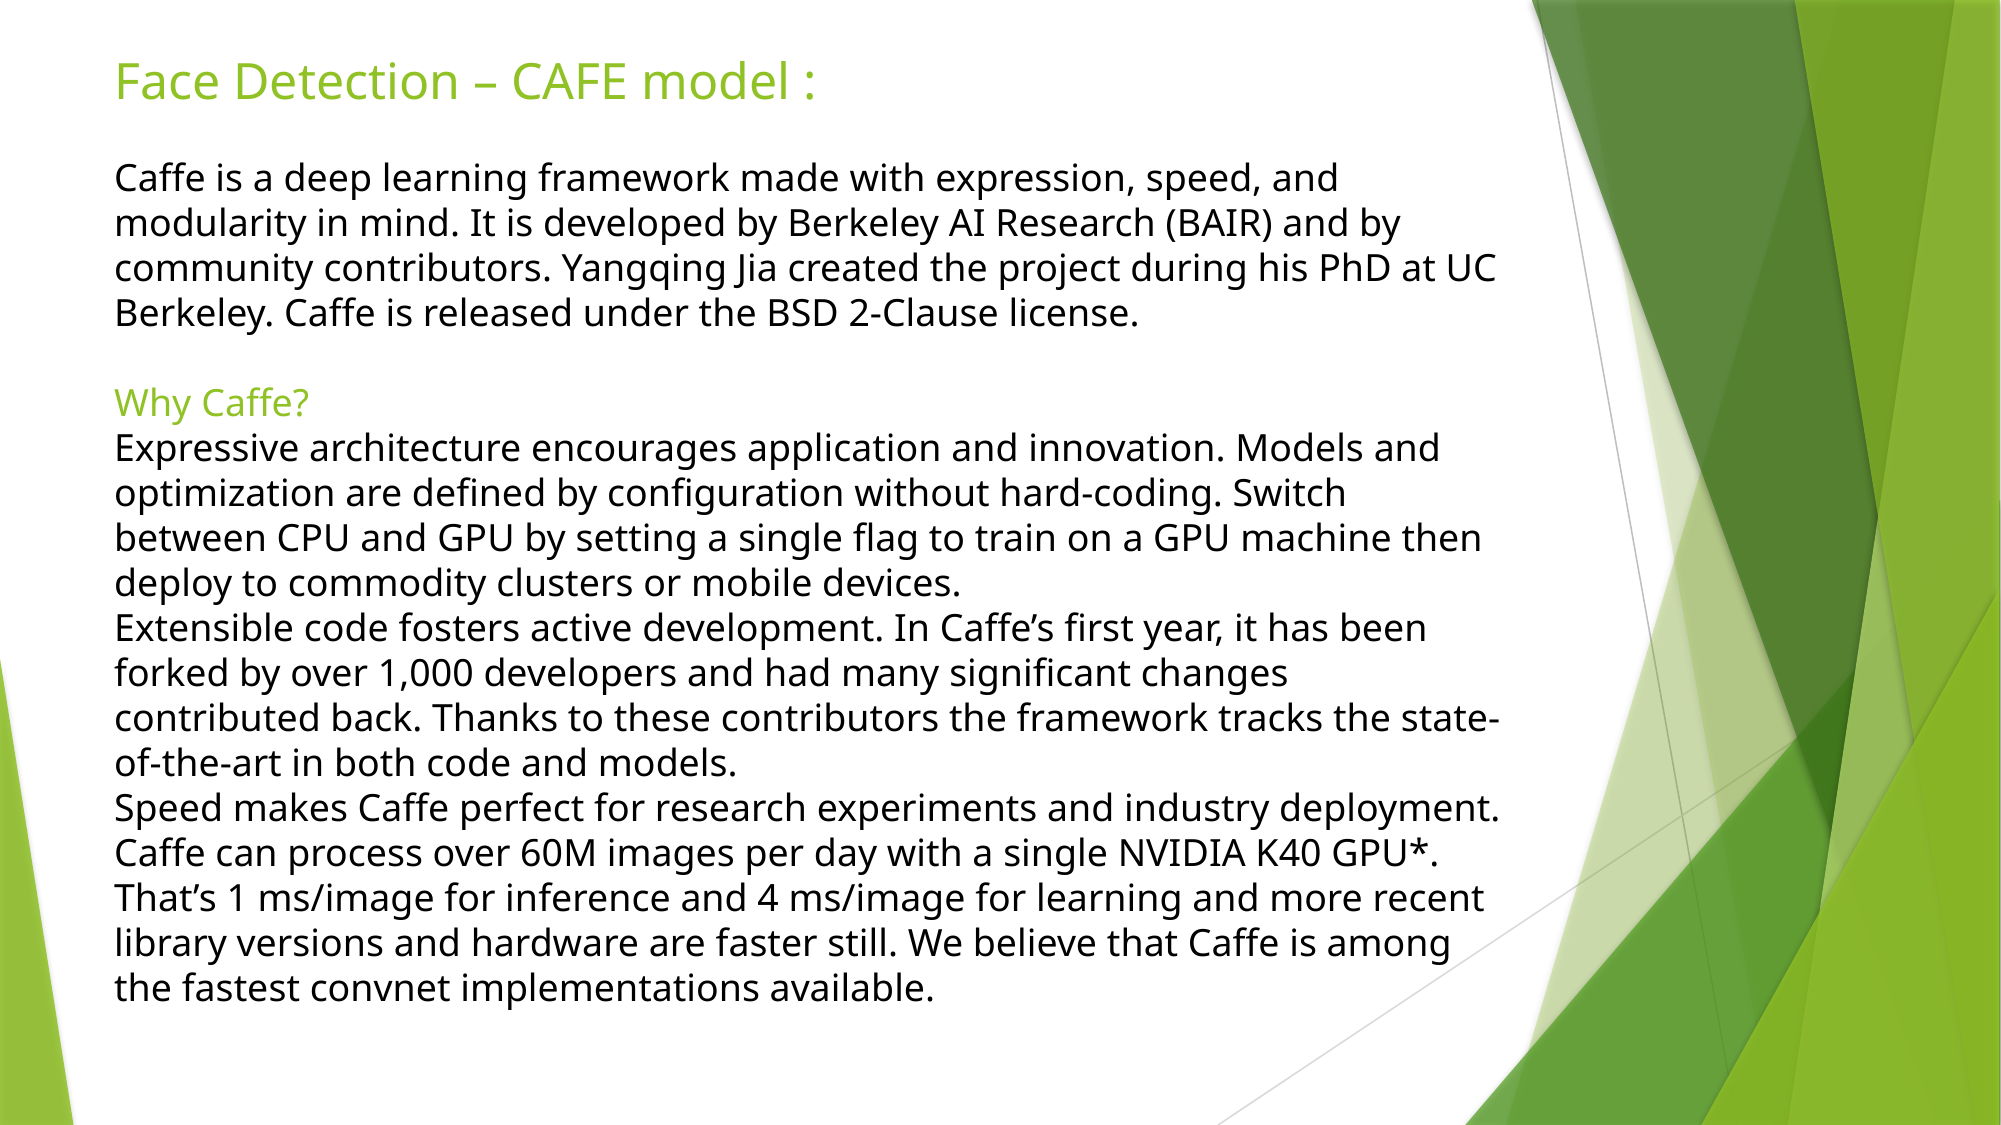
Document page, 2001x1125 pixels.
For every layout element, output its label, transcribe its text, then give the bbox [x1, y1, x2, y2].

text_box Face Detection – CAFE model : Caffe is a deep learning framework made with expression, speed, and modularity in mind. It is developed by Berkeley AI Research (BAIR) and by community contributors. Yangqing Jia created the project during his PhD at UC Berkeley. Caffe is released under the BSD 2-Clause license. Why Caffe? Expressive architecture encourages application and innovation. Models and optimization are defined by configuration without hard-coding. Switch between CPU and GPU by setting a single flag to train on a GPU machine then deploy to commodity clusters or mobile devices. Extensible code fosters active development. In Caffe’s first year, it has been forked by over 1,000 developers and had many significant changes contributed back. Thanks to these contributors the framework tracks the state-of-the-art in both code and models. Speed makes Caffe perfect for research experiments and industry deployment. Caffe can process over 60M images per day with a single NVIDIA K40 GPU*. That’s 1 ms/image for inference and 4 ms/image for learning and more recent library versions and hardware are faster still. We believe that Caffe is among the fastest convnet implementations available. [99, 41, 1520, 1062]
